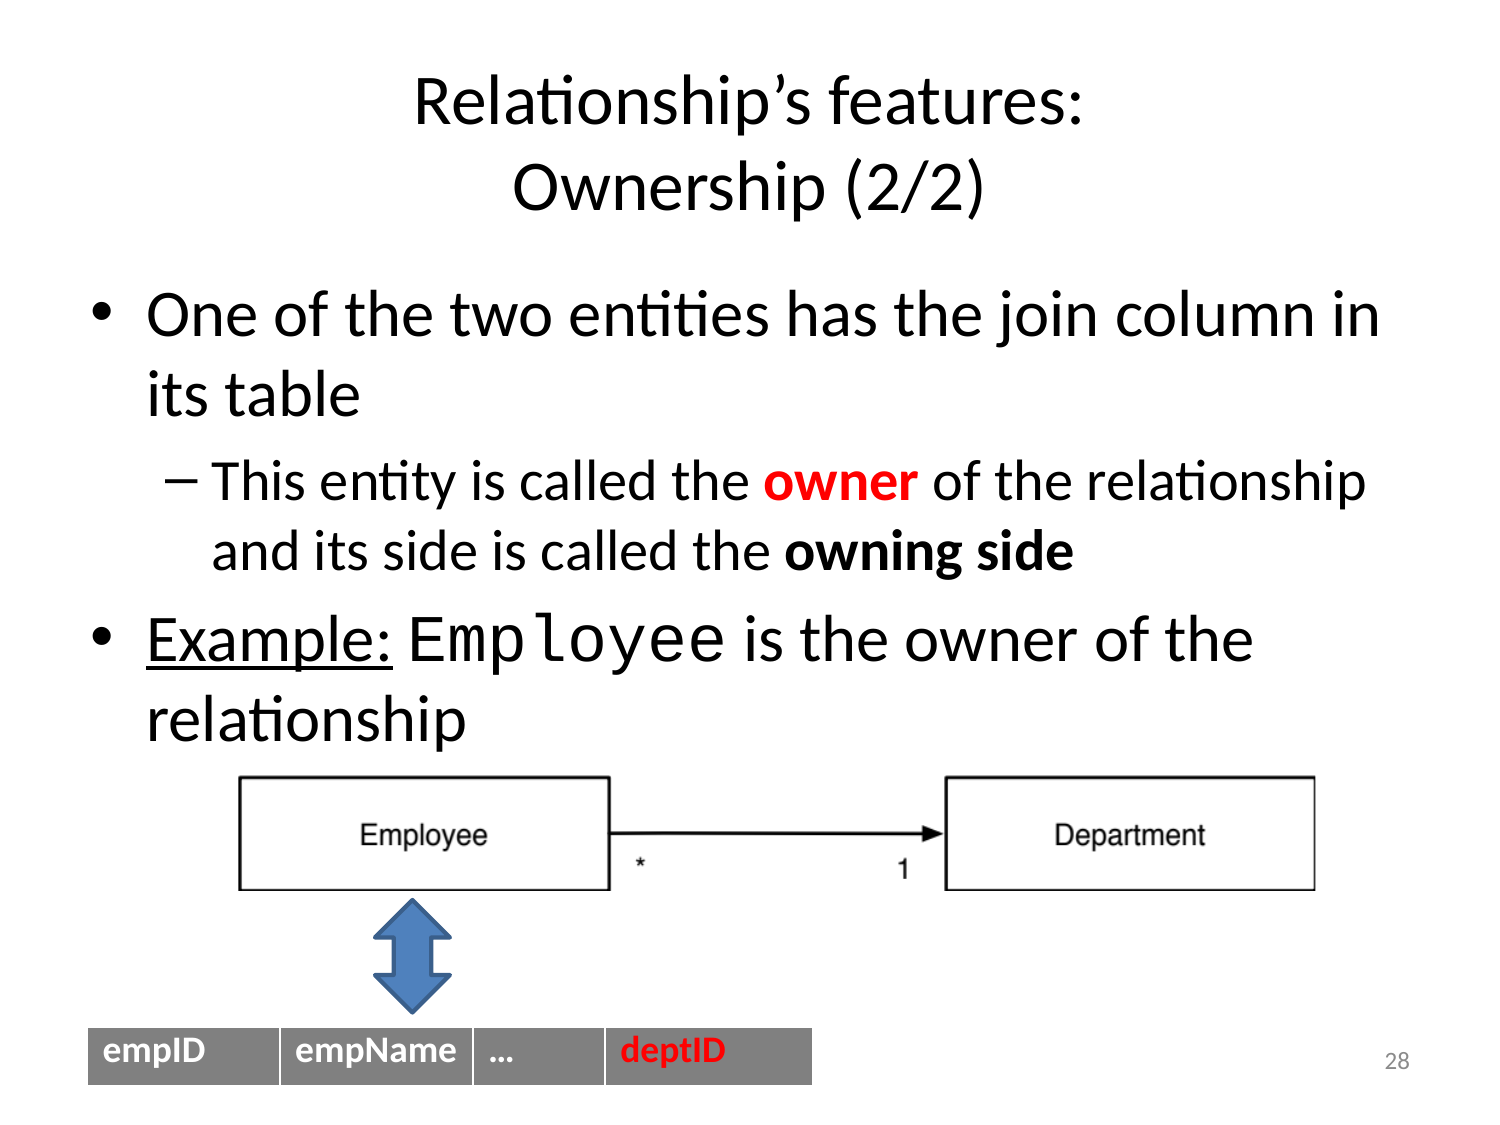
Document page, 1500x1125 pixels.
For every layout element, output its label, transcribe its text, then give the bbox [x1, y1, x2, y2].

title Relationship’s features: Ownership (2/2) [75, 45, 1425, 233]
table_header empID [88, 1028, 279, 1085]
list One of the two entities has the join column in its table This entity is called the owner of the relationship and its side is called the owning side Example: Employee is the owner of the relationship [75, 262, 1425, 1005]
slide_number 28 [1074, 1029, 1425, 1090]
picture [235, 774, 1316, 891]
text_box [373, 900, 452, 1015]
table_header … [474, 1028, 604, 1085]
table_header empName [281, 1028, 472, 1085]
table_header deptID [606, 1028, 812, 1085]
